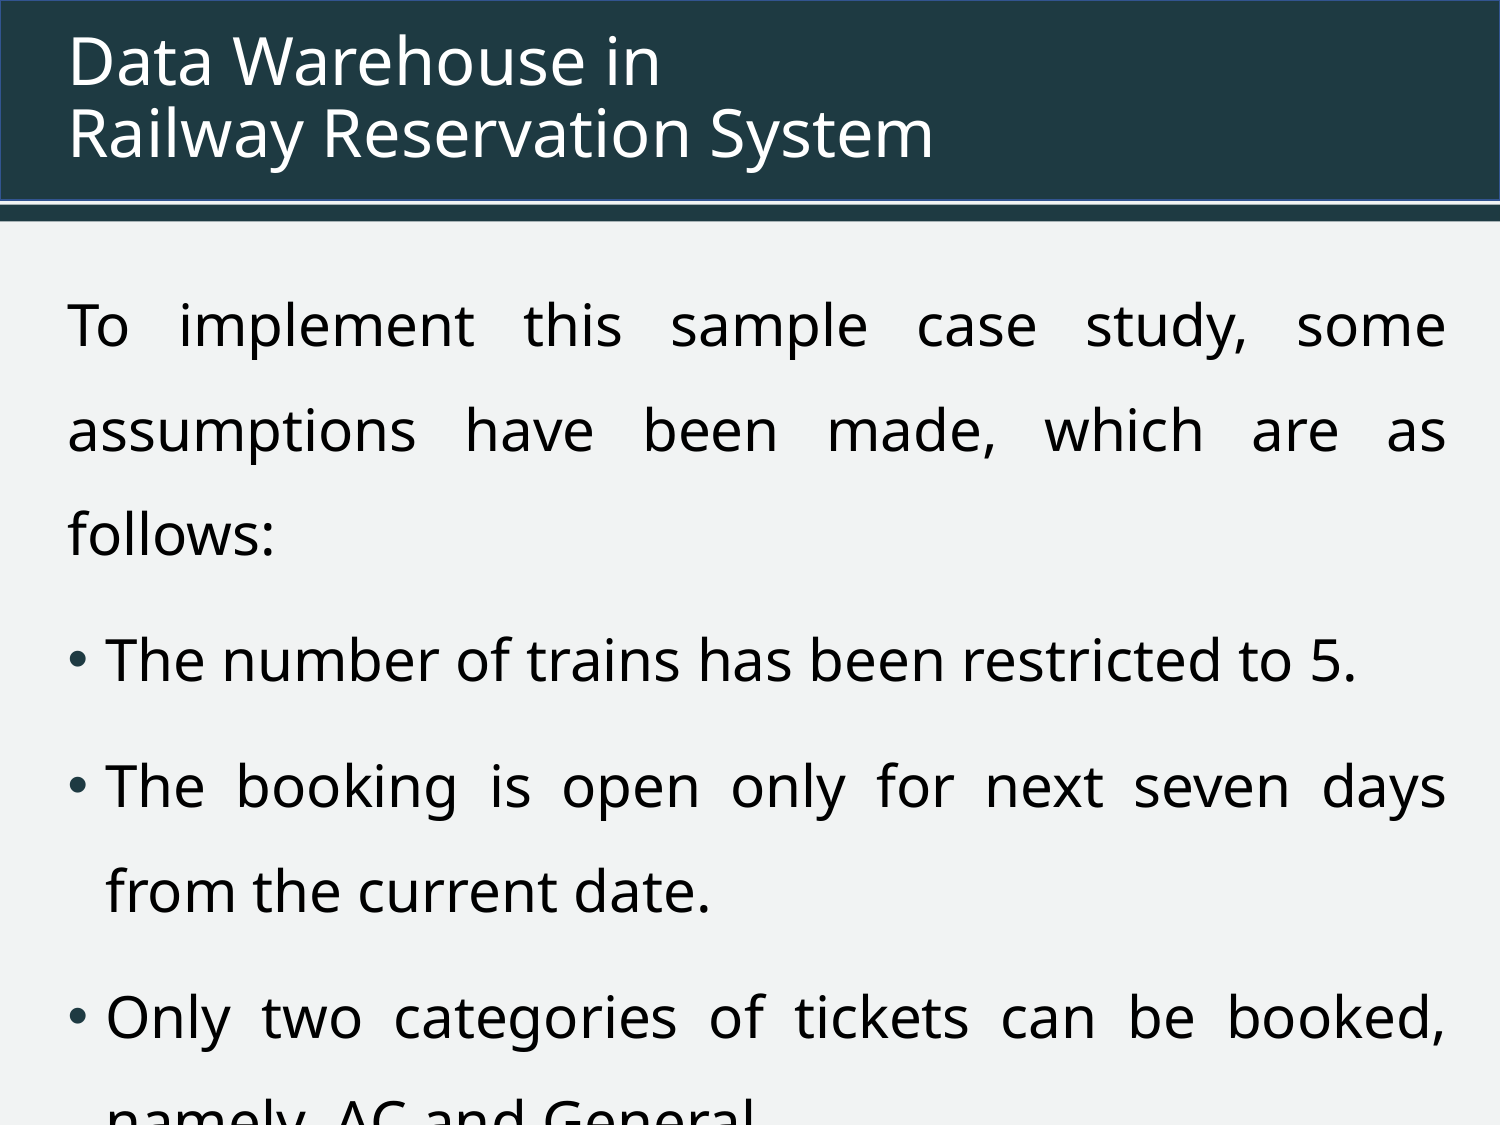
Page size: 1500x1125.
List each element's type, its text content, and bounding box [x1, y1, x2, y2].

title Data Warehouse in Railway Reservation System [52, 0, 1500, 200]
list To implement this sample case study, some assumptions have been made, which are as follows: The number of trains has been restricted to 5. The booking is open only for next seven days from the current date. Only two categories of tickets can be booked, namely, AC and General. [52, 245, 1463, 1062]
